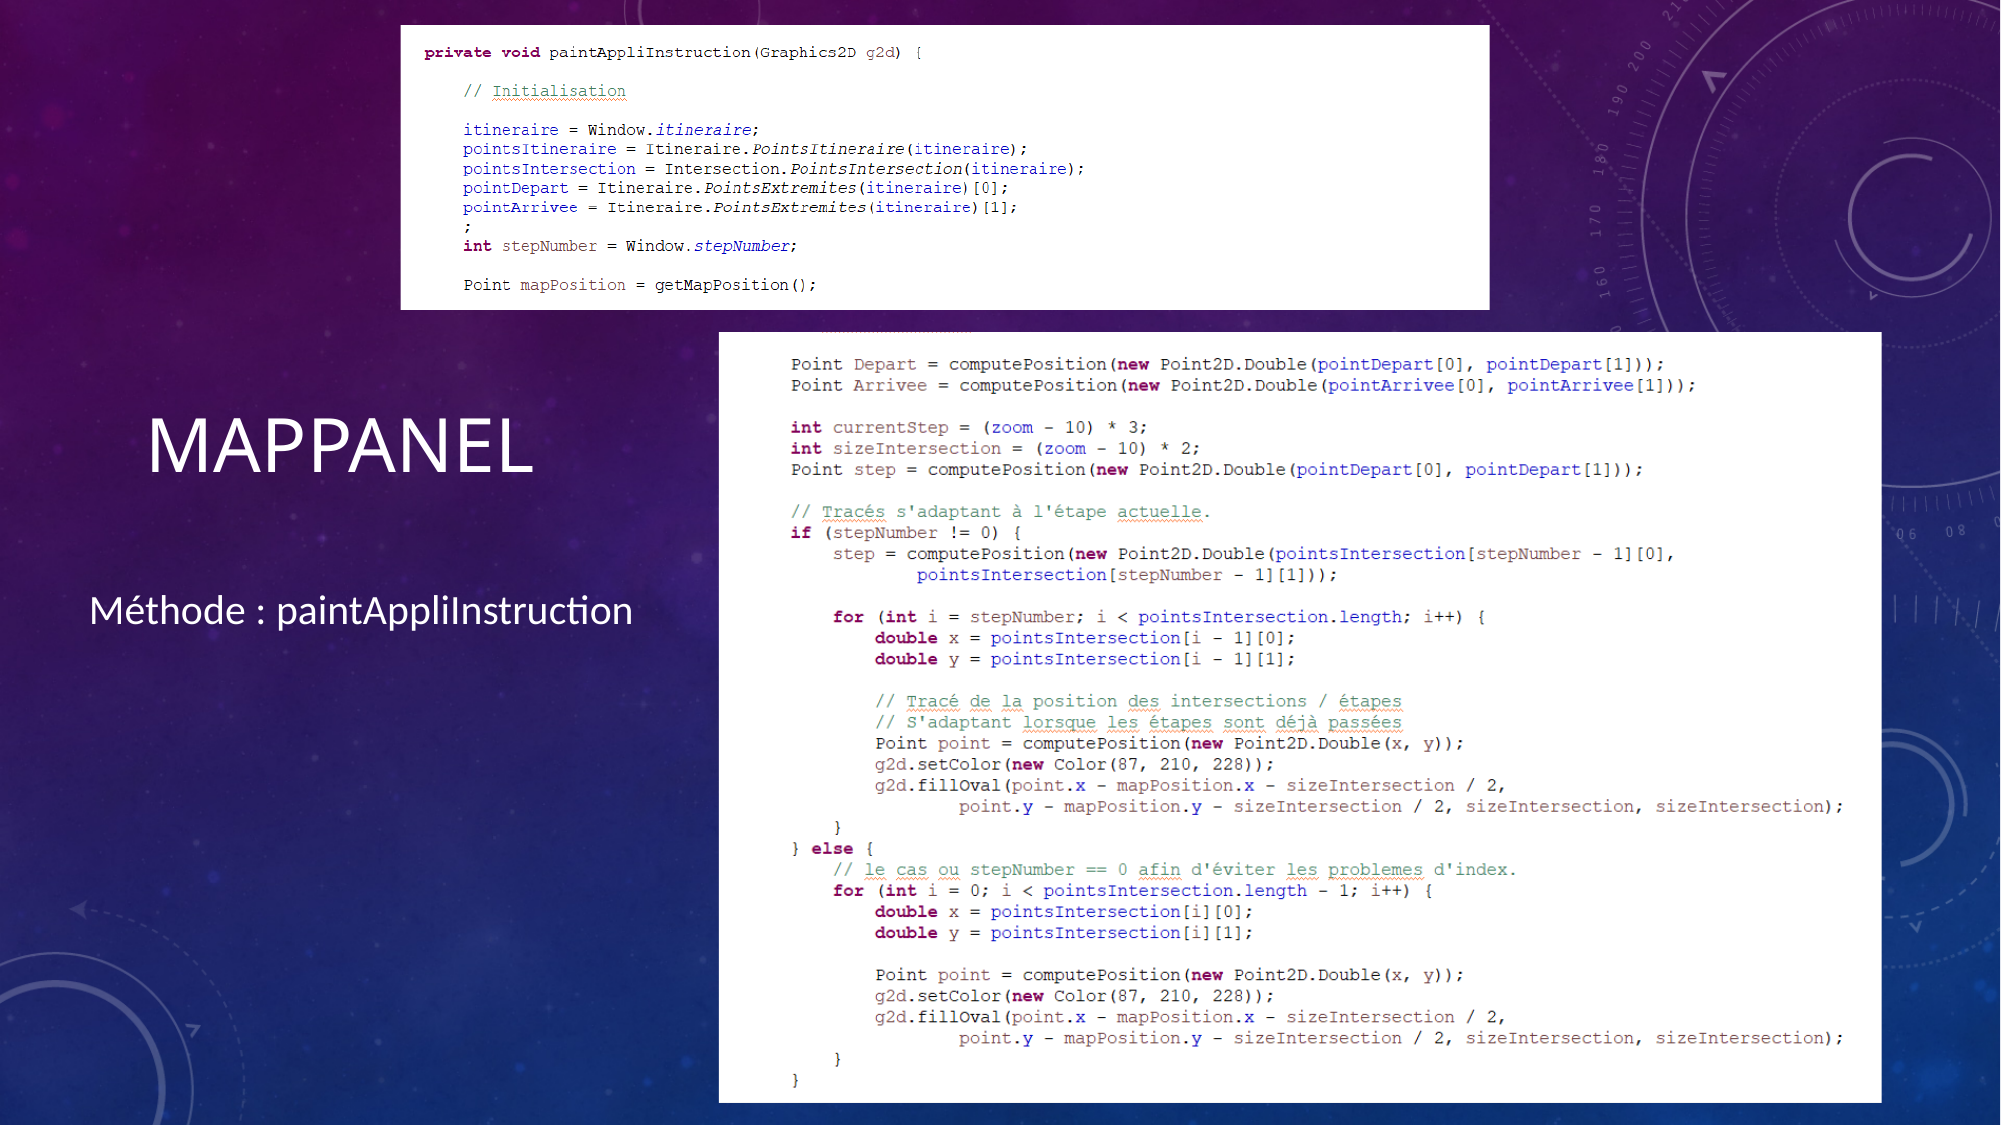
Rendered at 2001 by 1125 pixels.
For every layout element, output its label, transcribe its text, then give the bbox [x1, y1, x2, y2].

text_box Méthode : paintAppliInstruction [73, 575, 660, 641]
title Mappanel [130, 322, 1793, 562]
picture [0, 0, 2001, 1125]
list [400, 24, 1490, 310]
